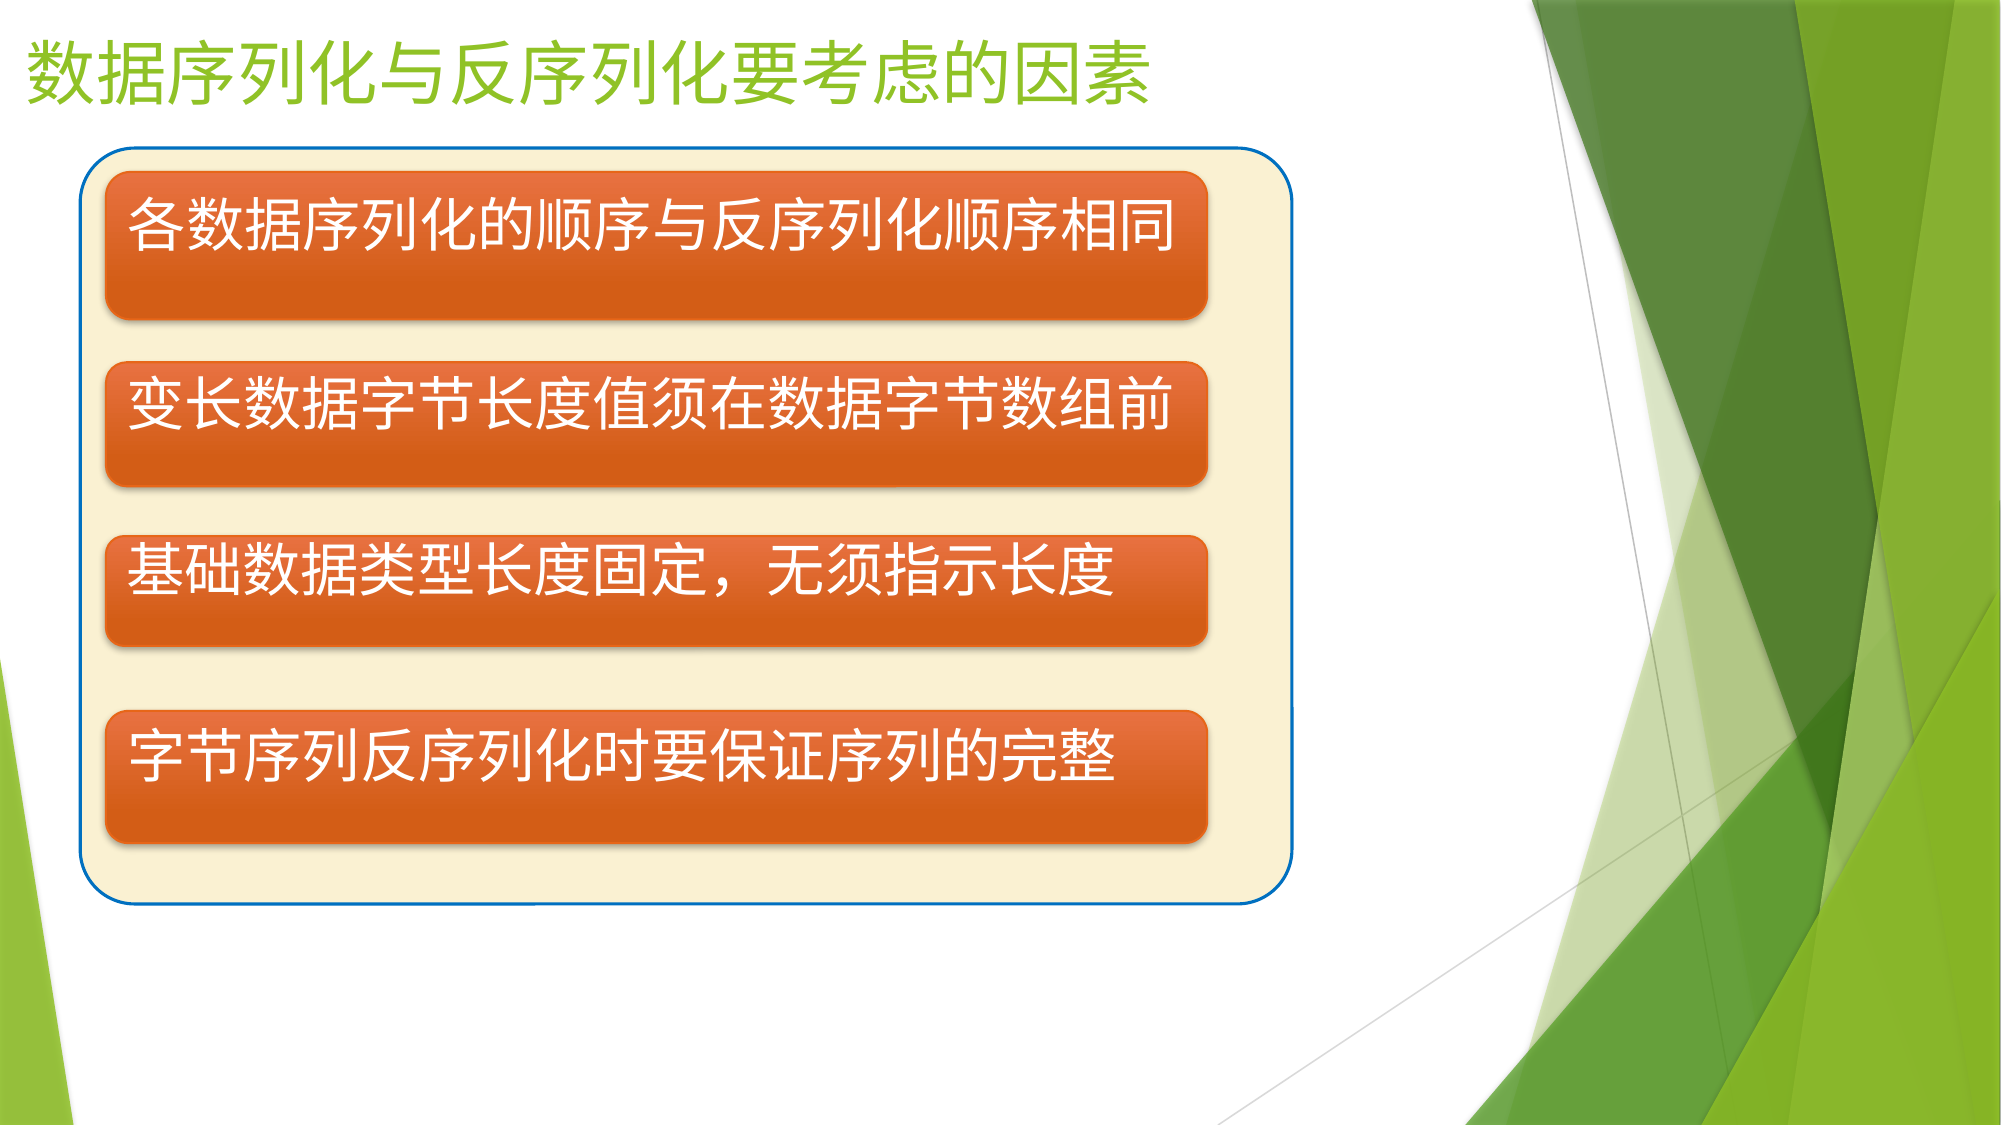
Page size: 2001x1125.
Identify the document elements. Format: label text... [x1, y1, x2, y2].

text_box 基础数据类型长度固定，无须指示长度 [104, 535, 1209, 647]
text_box 字节序列反序列化时要保证序列的完整 [104, 709, 1209, 845]
text_box 各数据序列化的顺序与反序列化顺序相同 [104, 170, 1209, 321]
title 数据序列化与反序列化要考虑的因素 [10, 22, 1176, 144]
text_box [78, 146, 1294, 906]
text_box 变长数据字节长度值须在数据字节数组前 [104, 361, 1209, 488]
